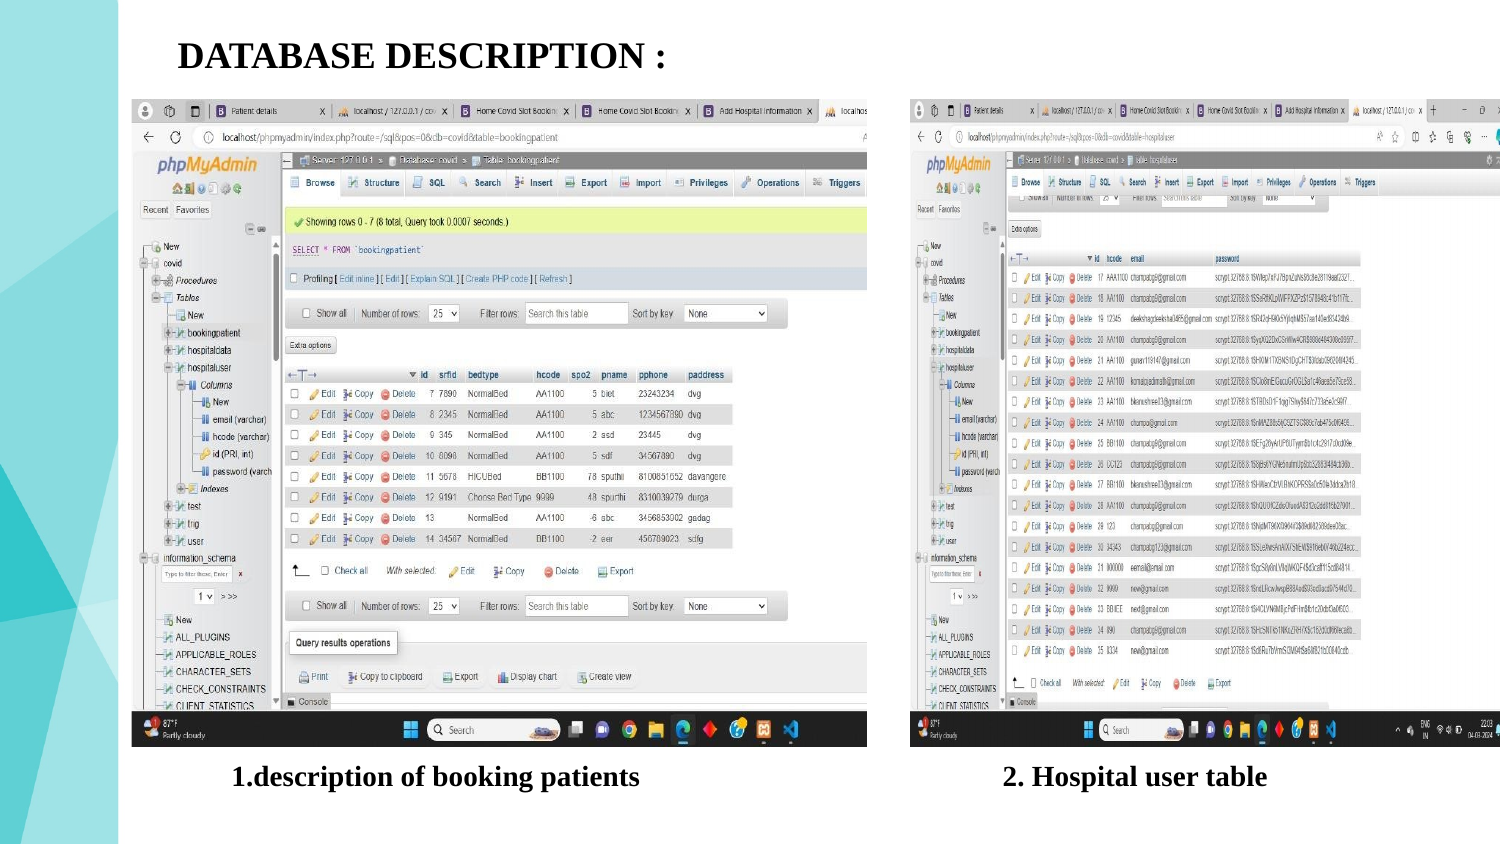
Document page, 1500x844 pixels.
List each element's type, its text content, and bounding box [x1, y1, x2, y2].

text_box 1.description of booking patients 2. Hospital user table [171, 746, 1486, 800]
title DATABASE DESCRIPTION : [162, 0, 1338, 167]
picture [0, 0, 1500, 844]
